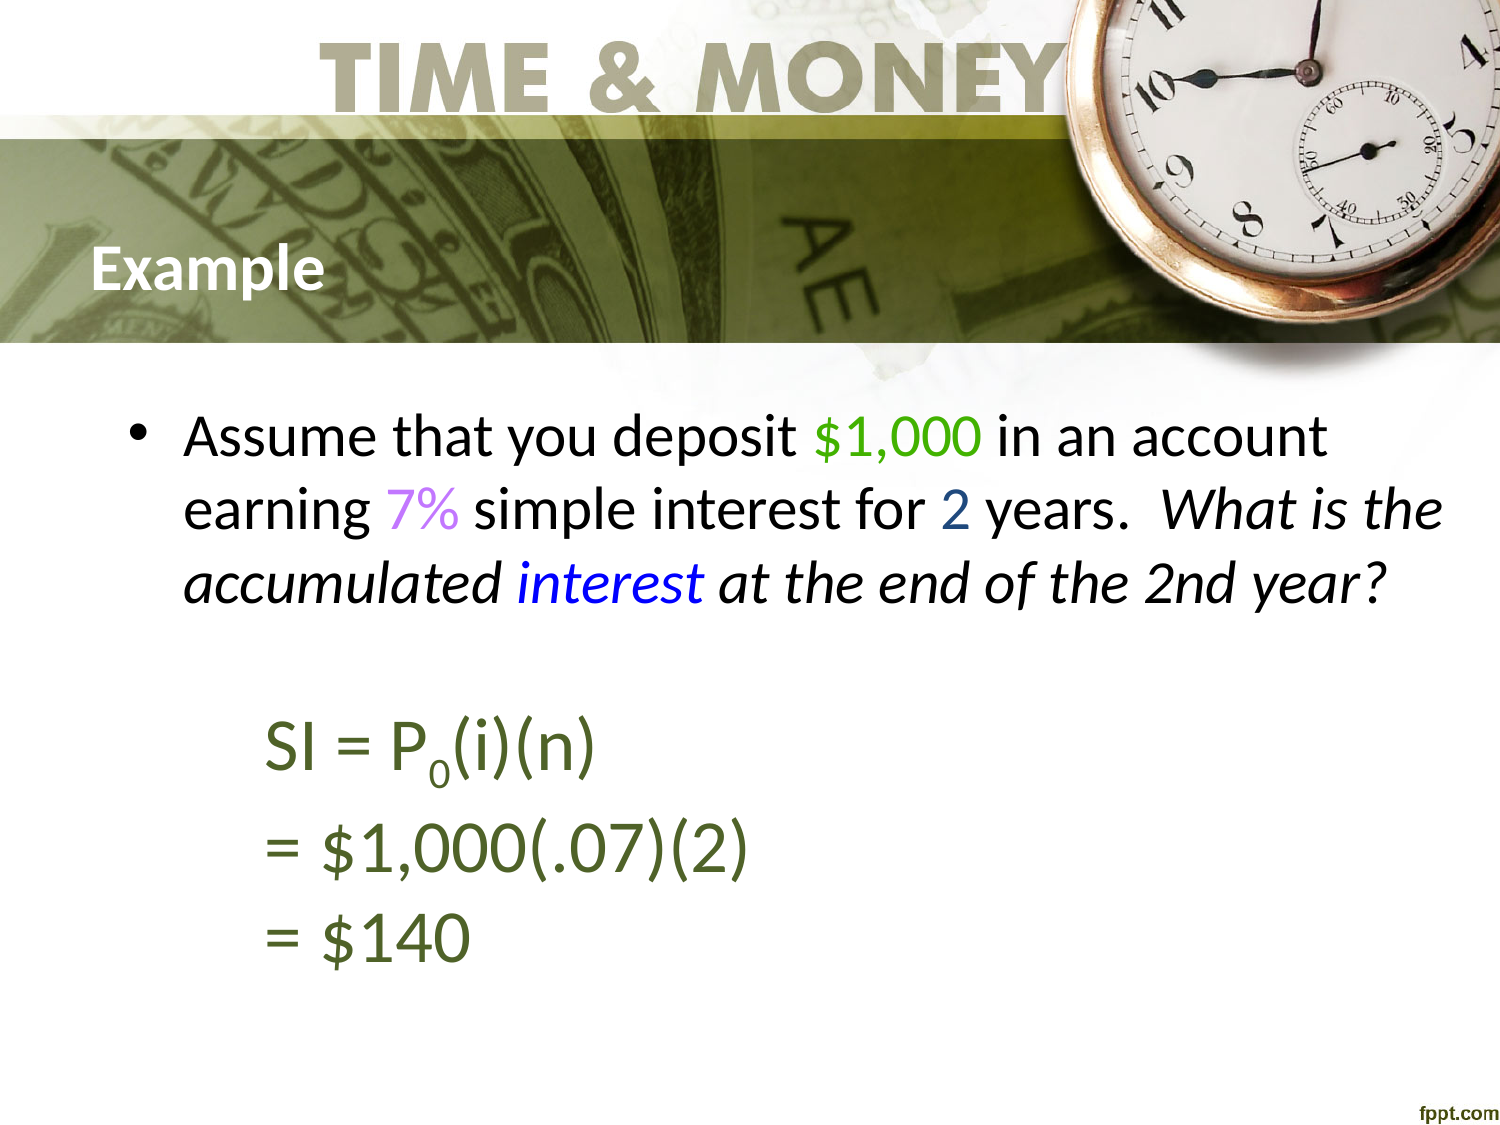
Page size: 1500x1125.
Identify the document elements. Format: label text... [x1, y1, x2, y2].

picture [0, 0, 1500, 1125]
list Assume that you deposit $1,000 in an account earning 7% simple interest for 2 years. What is the accumulated interest at the end of the 2nd year? [112, 387, 1463, 675]
title Example [75, 216, 1425, 312]
list SI = P0(i)(n) = $1,000(.07)(2) = $140 [99, 687, 1388, 1088]
